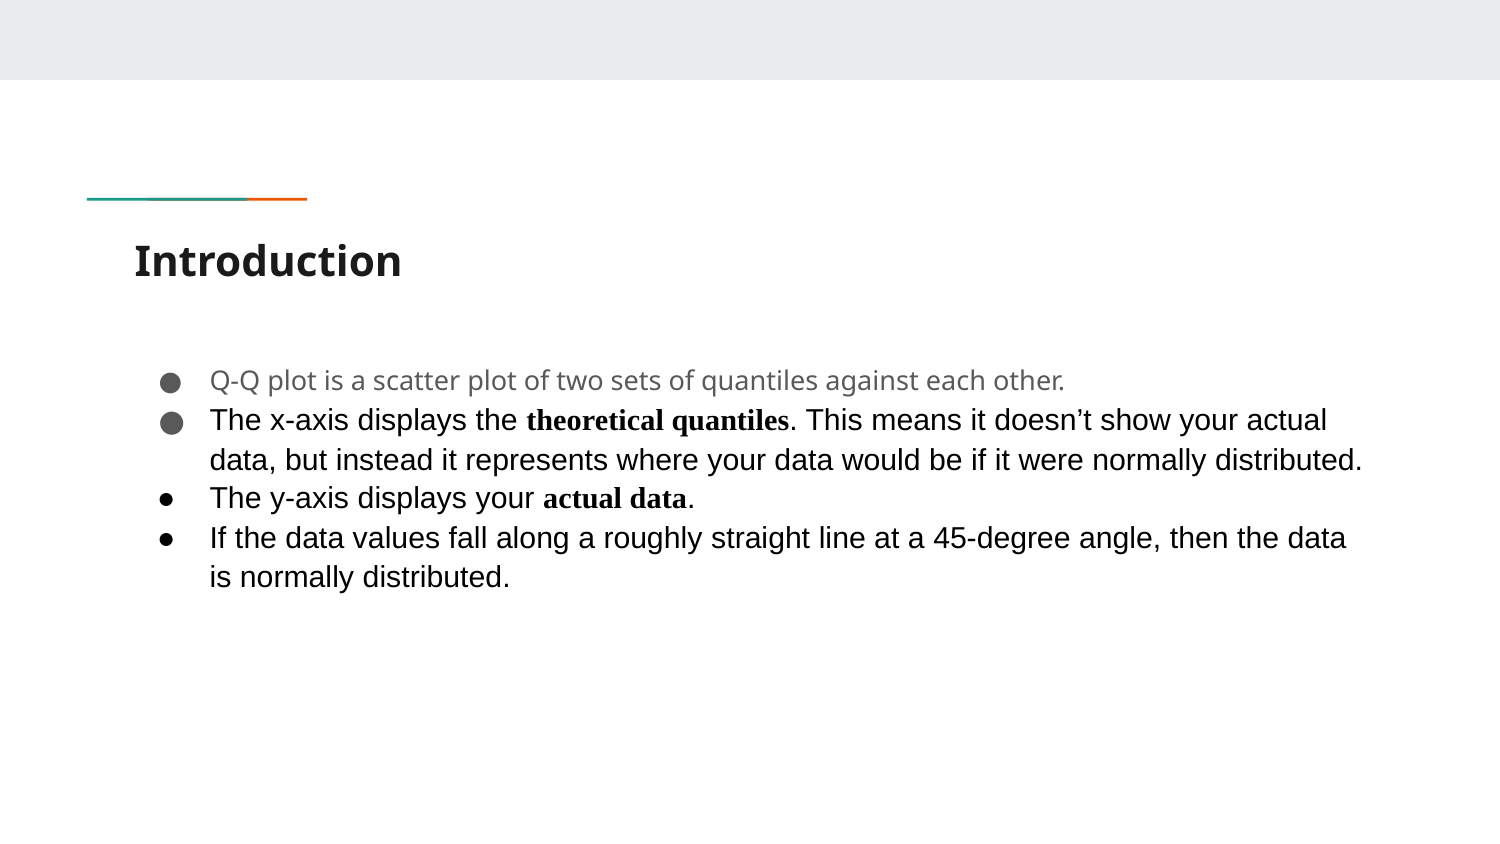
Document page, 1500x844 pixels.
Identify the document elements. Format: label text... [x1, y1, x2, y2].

list Q-Q plot is a scatter plot of two sets of quantiles against each other. The x-axis displays the theoretical quantiles. This means it doesn’t show your actual data, but instead it represents where your data would be if it were normally distributed. The y-axis displays your actual data. If the data values fall along a roughly straight line at a 45-degree angle, then the data is normally distributed. [119, 341, 1381, 712]
title Introduction [119, 216, 1381, 305]
